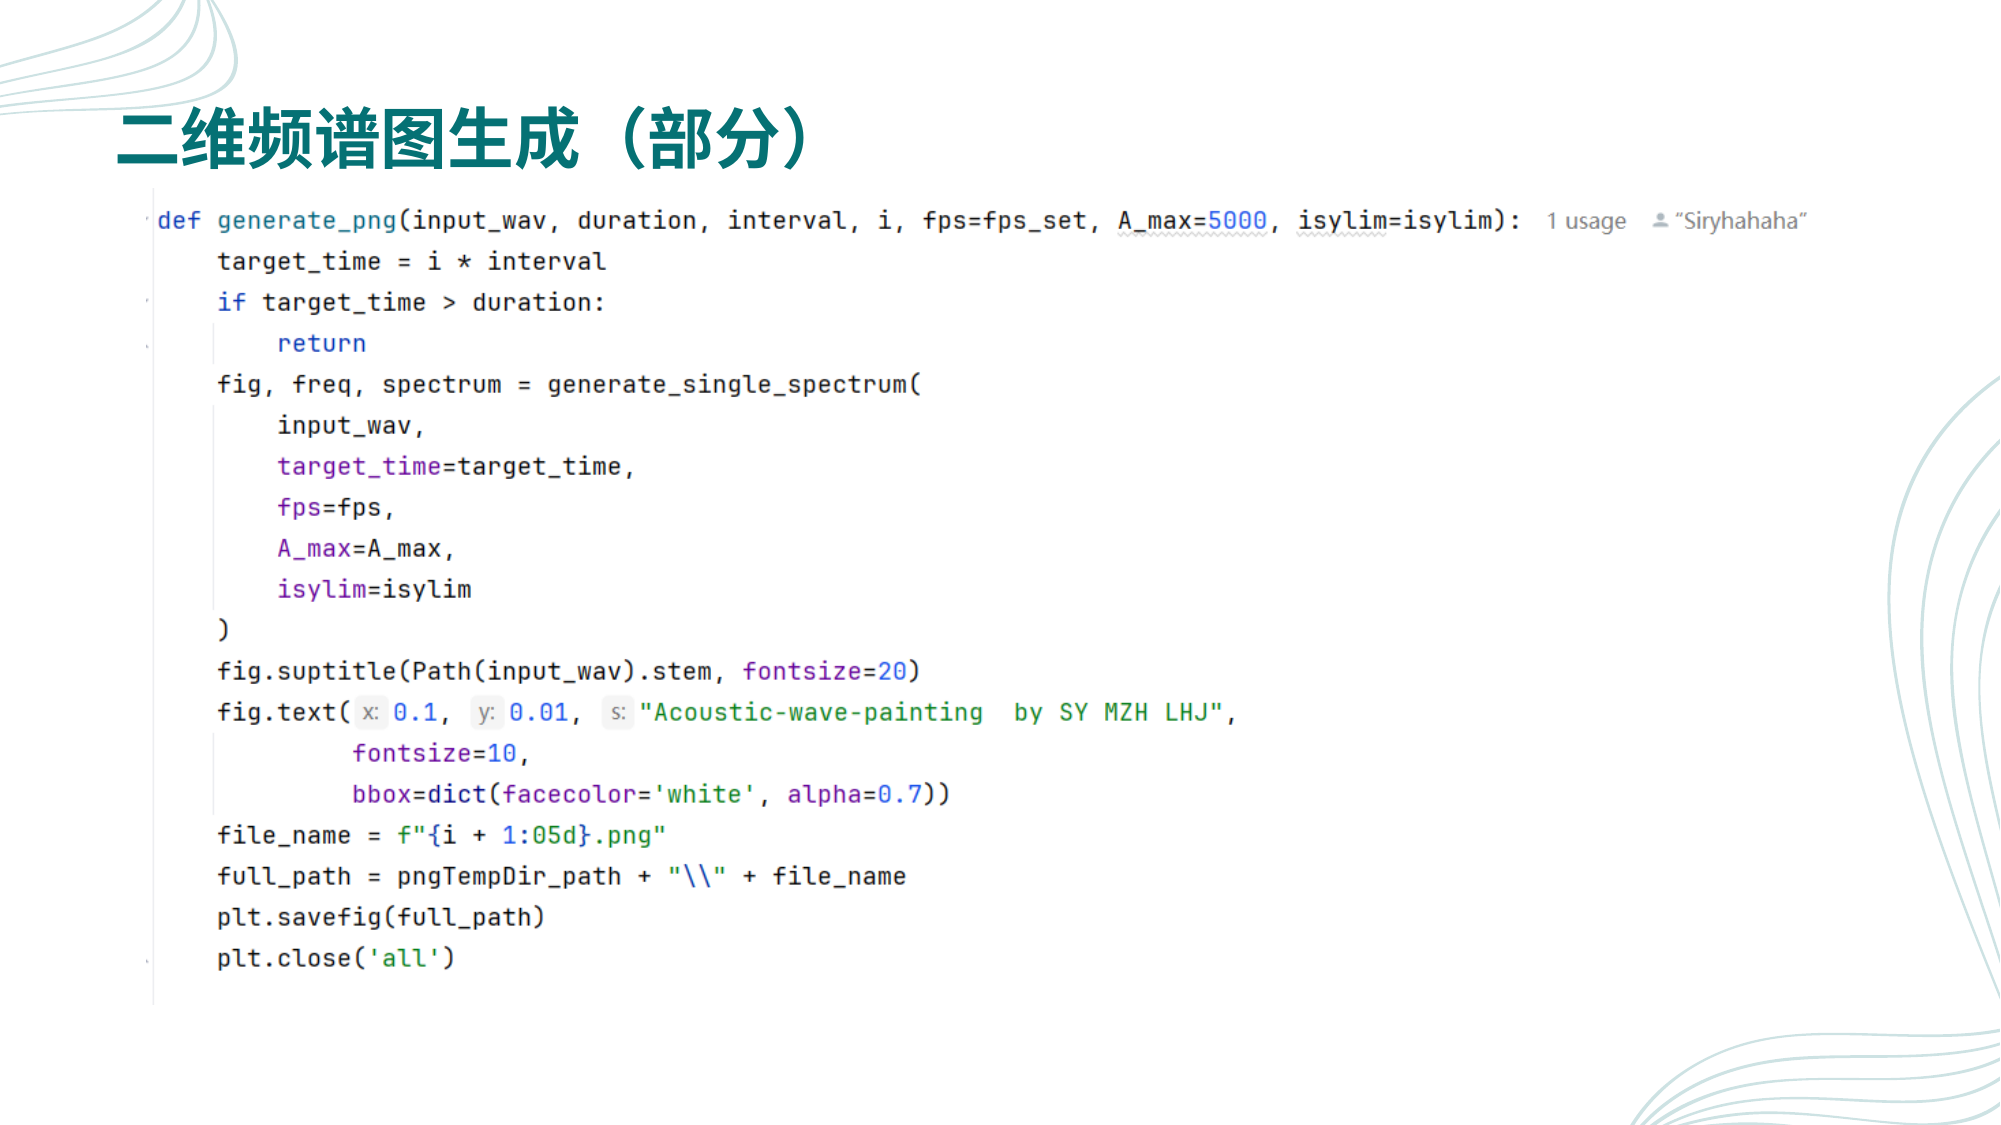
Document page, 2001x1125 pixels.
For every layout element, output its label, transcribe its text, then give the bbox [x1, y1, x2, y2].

title 二维频谱图生成（部分） [114, 59, 1886, 178]
picture [146, 188, 1815, 1005]
